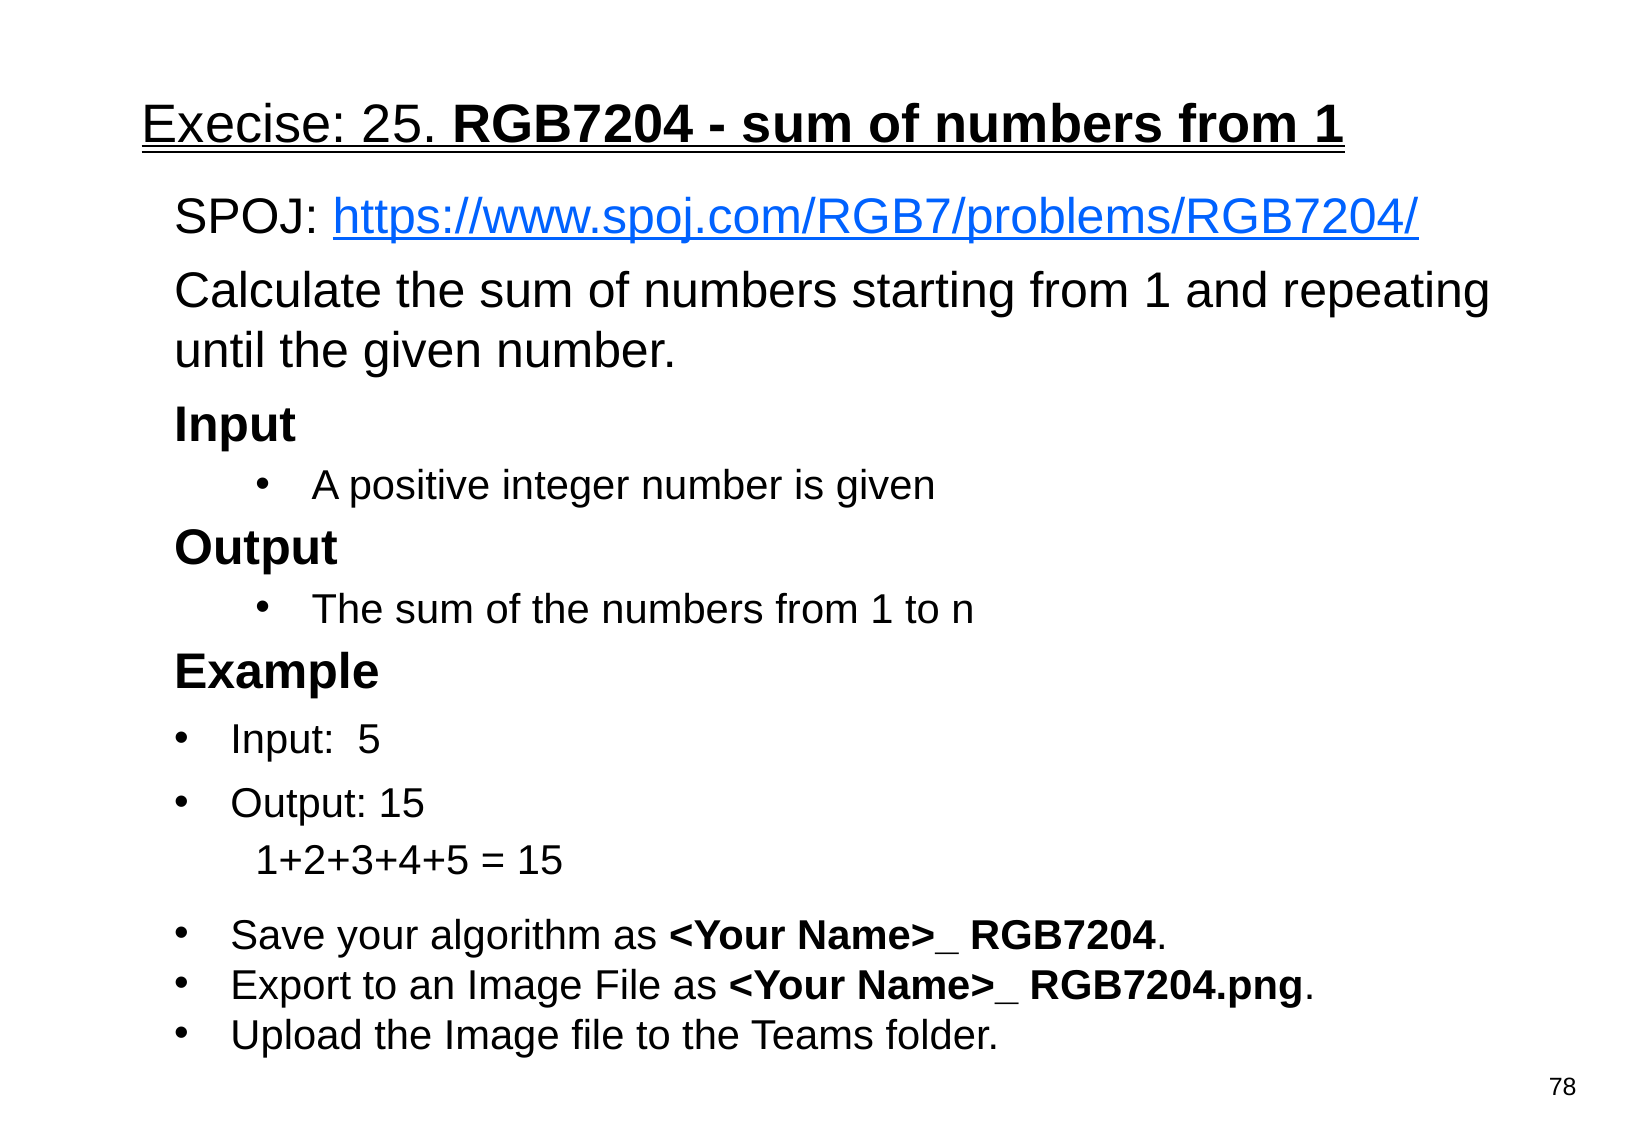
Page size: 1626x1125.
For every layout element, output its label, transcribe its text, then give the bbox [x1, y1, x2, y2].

list SPOJ: https://www.spoj.com/RGB7/problems/RGB7204/ Calculate the sum of numbers starting from 1 and repeating until the given number. Input A positive integer number is given Output The sum of the numbers from 1 to n Example Input: 5 Output: 15 1+2+3+4+5 = 15 Save your algorithm as <Your Name>_ RGB7204. Export to an Image File as <Your Name>_ RGB7204.png. Upload the Image file to the Teams folder. [134, 178, 1558, 1089]
slide_number 78 [1176, 1067, 1577, 1104]
title Execise: 25. RGB7204 - sum of numbers from 1 [40, 28, 1585, 178]
